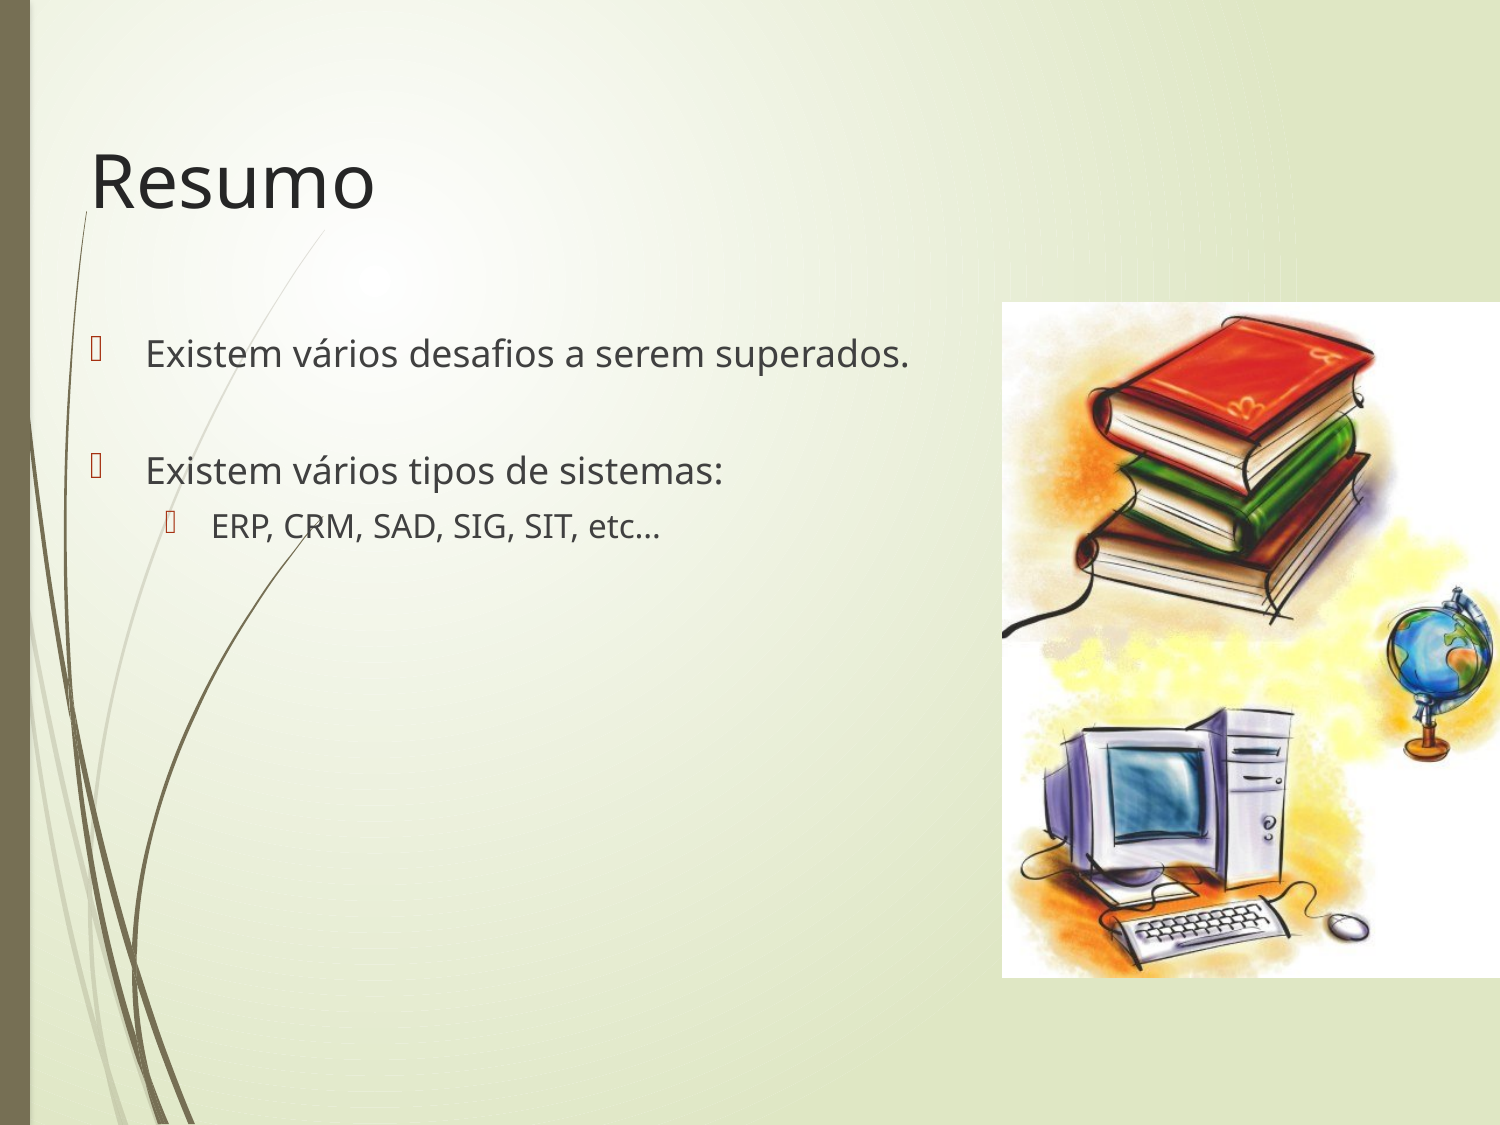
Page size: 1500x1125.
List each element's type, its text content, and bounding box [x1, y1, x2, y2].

title Resumo [75, 45, 1427, 233]
list Existem vários desafios a serem superados. Existem vários tipos de sistemas: ERP, CRM, SAD, SIG, SIT, etc… [75, 322, 982, 988]
picture [1001, 302, 1500, 978]
